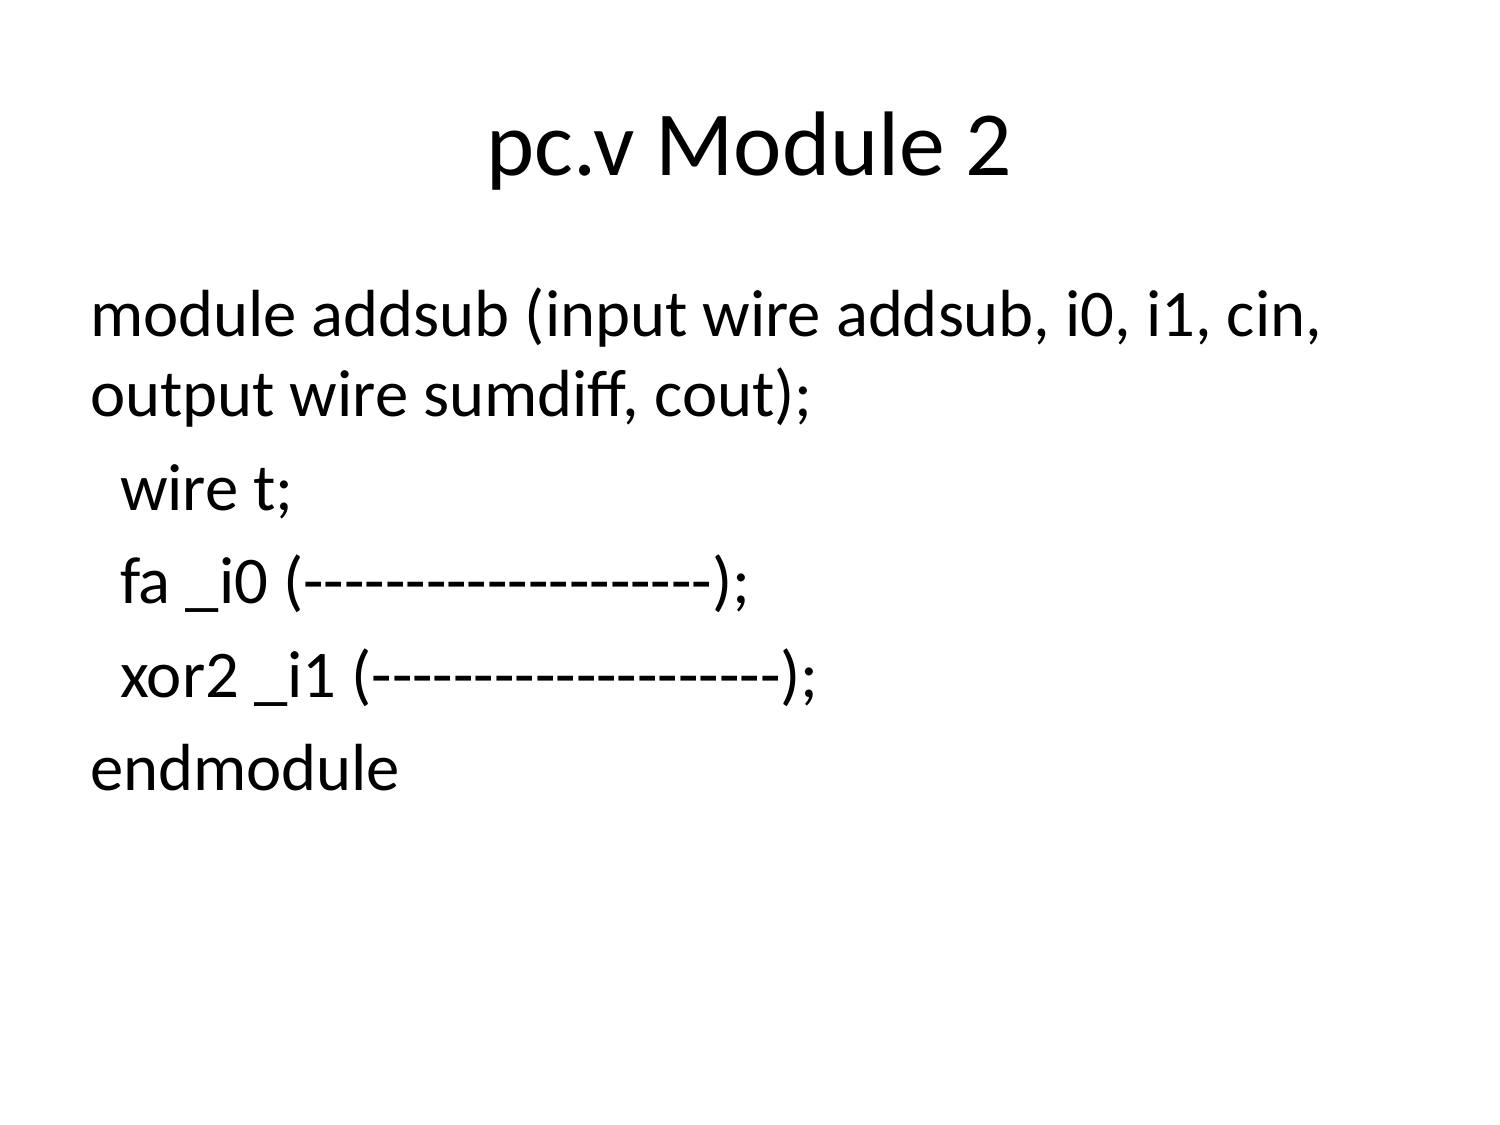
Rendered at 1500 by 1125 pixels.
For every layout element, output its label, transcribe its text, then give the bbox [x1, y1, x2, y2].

list module addsub (input wire addsub, i0, i1, cin, output wire sumdiff, cout); wire t; fa _i0 (--------------------); xor2 _i1 (--------------------); endmodule [75, 262, 1425, 1005]
title pc.v Module 2 [75, 45, 1425, 233]
